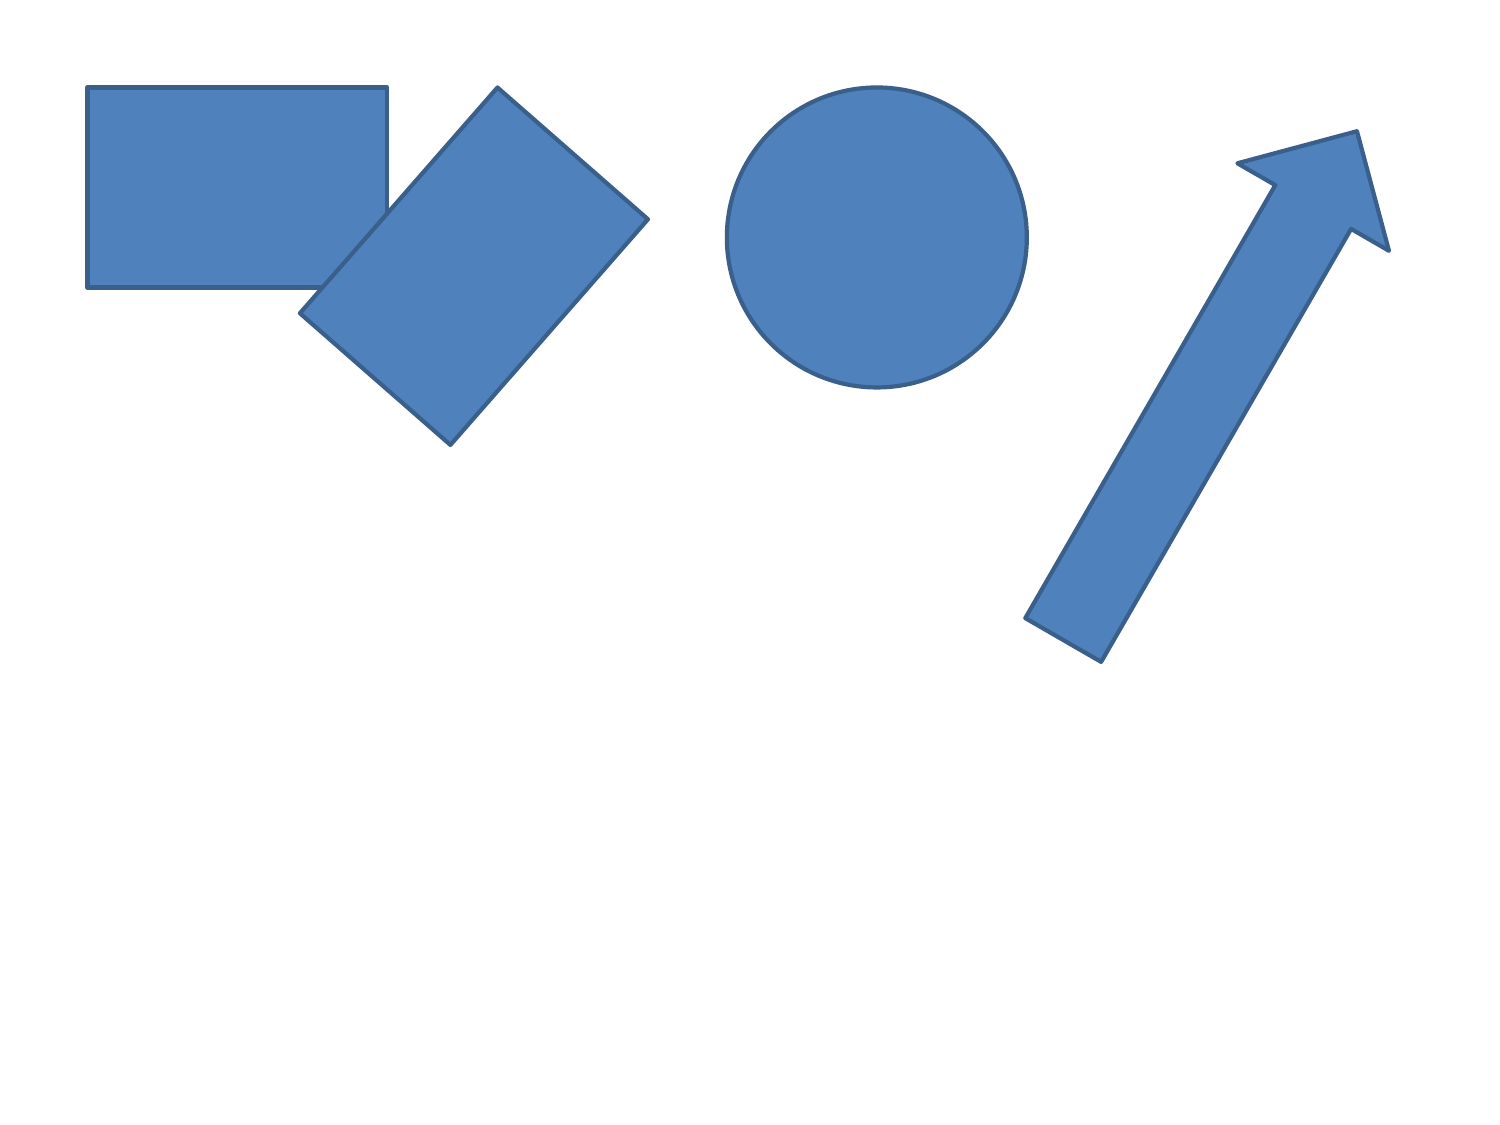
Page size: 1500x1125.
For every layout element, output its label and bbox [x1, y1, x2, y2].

text_box [724, 85, 1029, 390]
text_box [1023, 129, 1392, 664]
text_box [297, 85, 651, 448]
text_box [85, 85, 389, 290]
